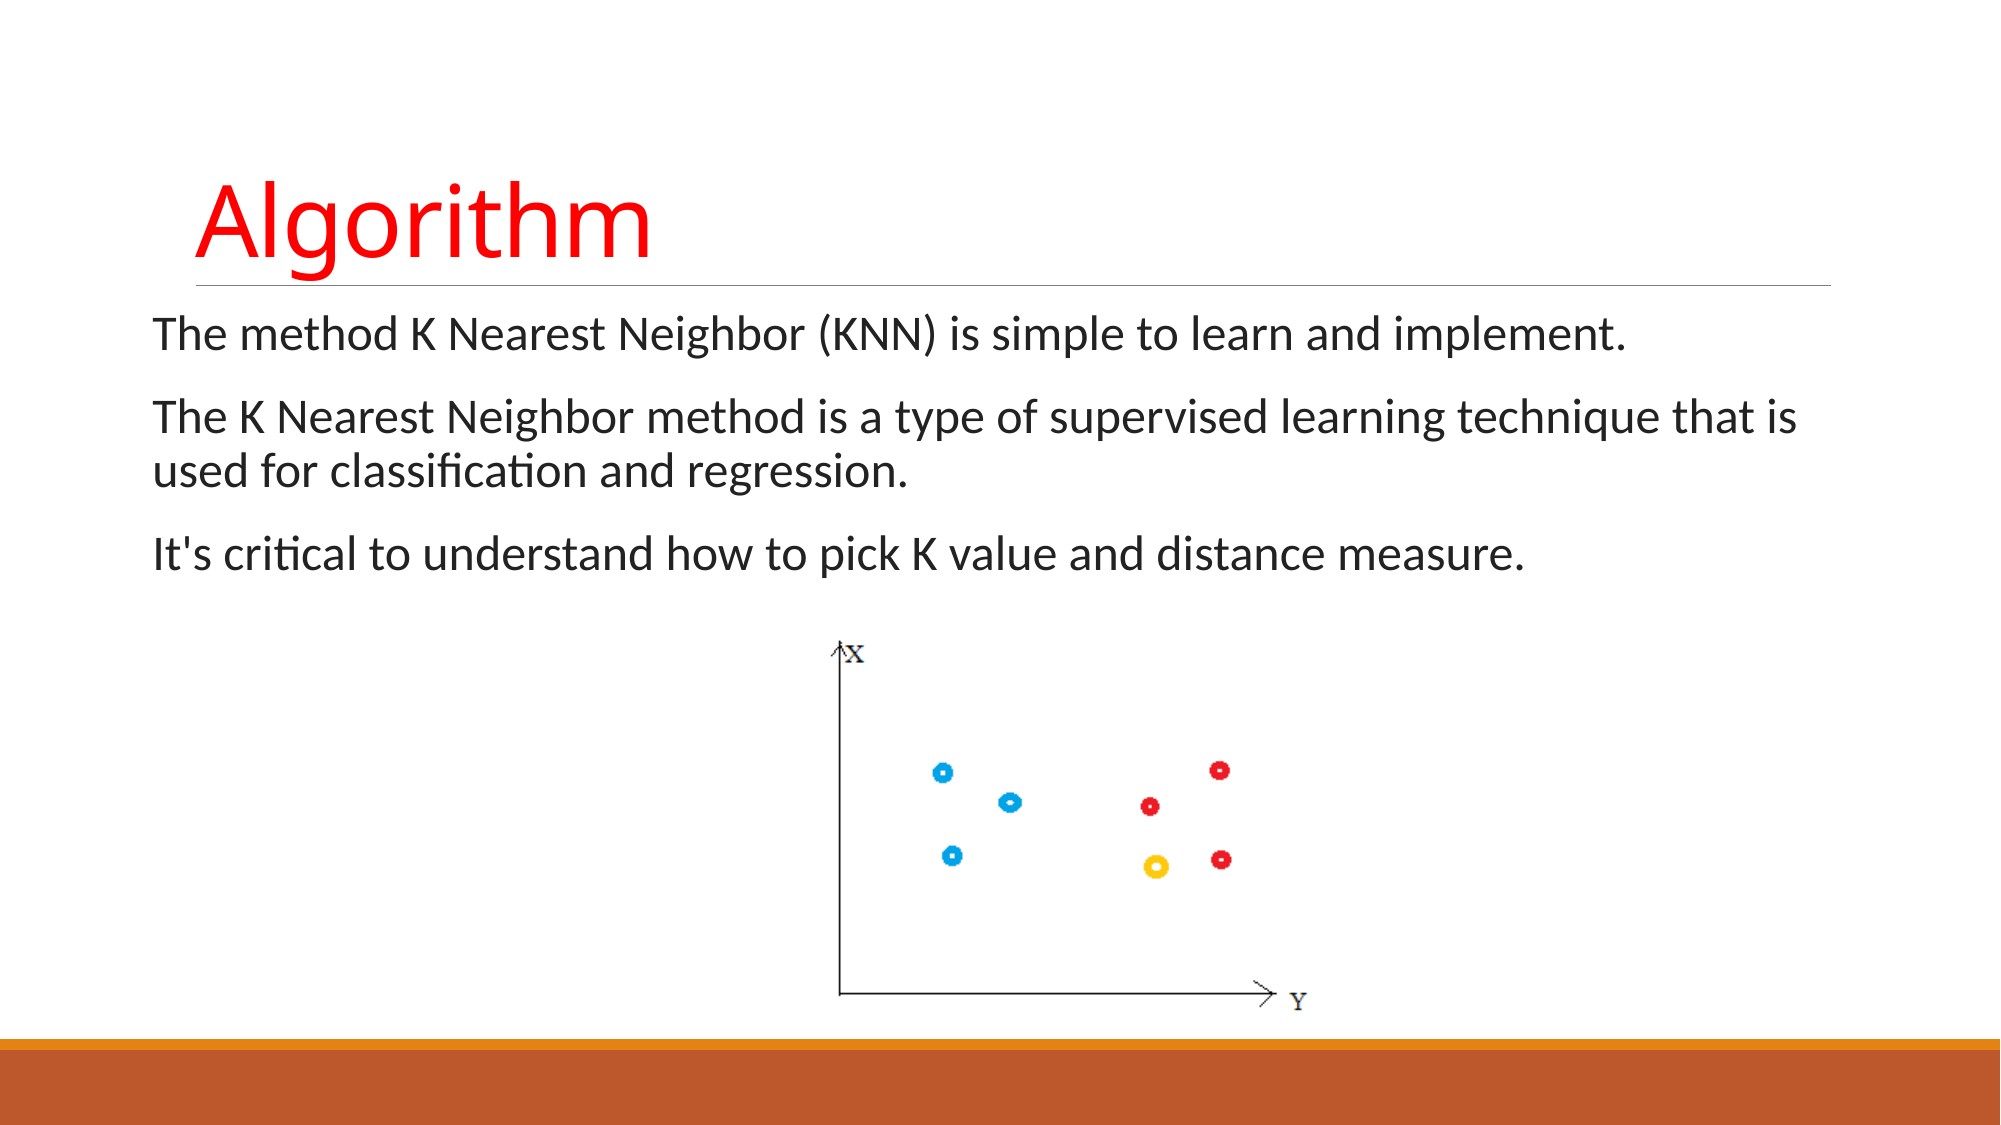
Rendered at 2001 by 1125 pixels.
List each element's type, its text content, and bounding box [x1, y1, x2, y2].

picture [810, 618, 1325, 1026]
list The method K Nearest Neighbor (KNN) is simple to learn and implement. The K Nearest Neighbor method is a type of supervised learning technique that is used for classification and regression. It's critical to understand how to pick K value and distance measure. [137, 299, 1863, 620]
title Algorithm [180, 47, 1830, 285]
